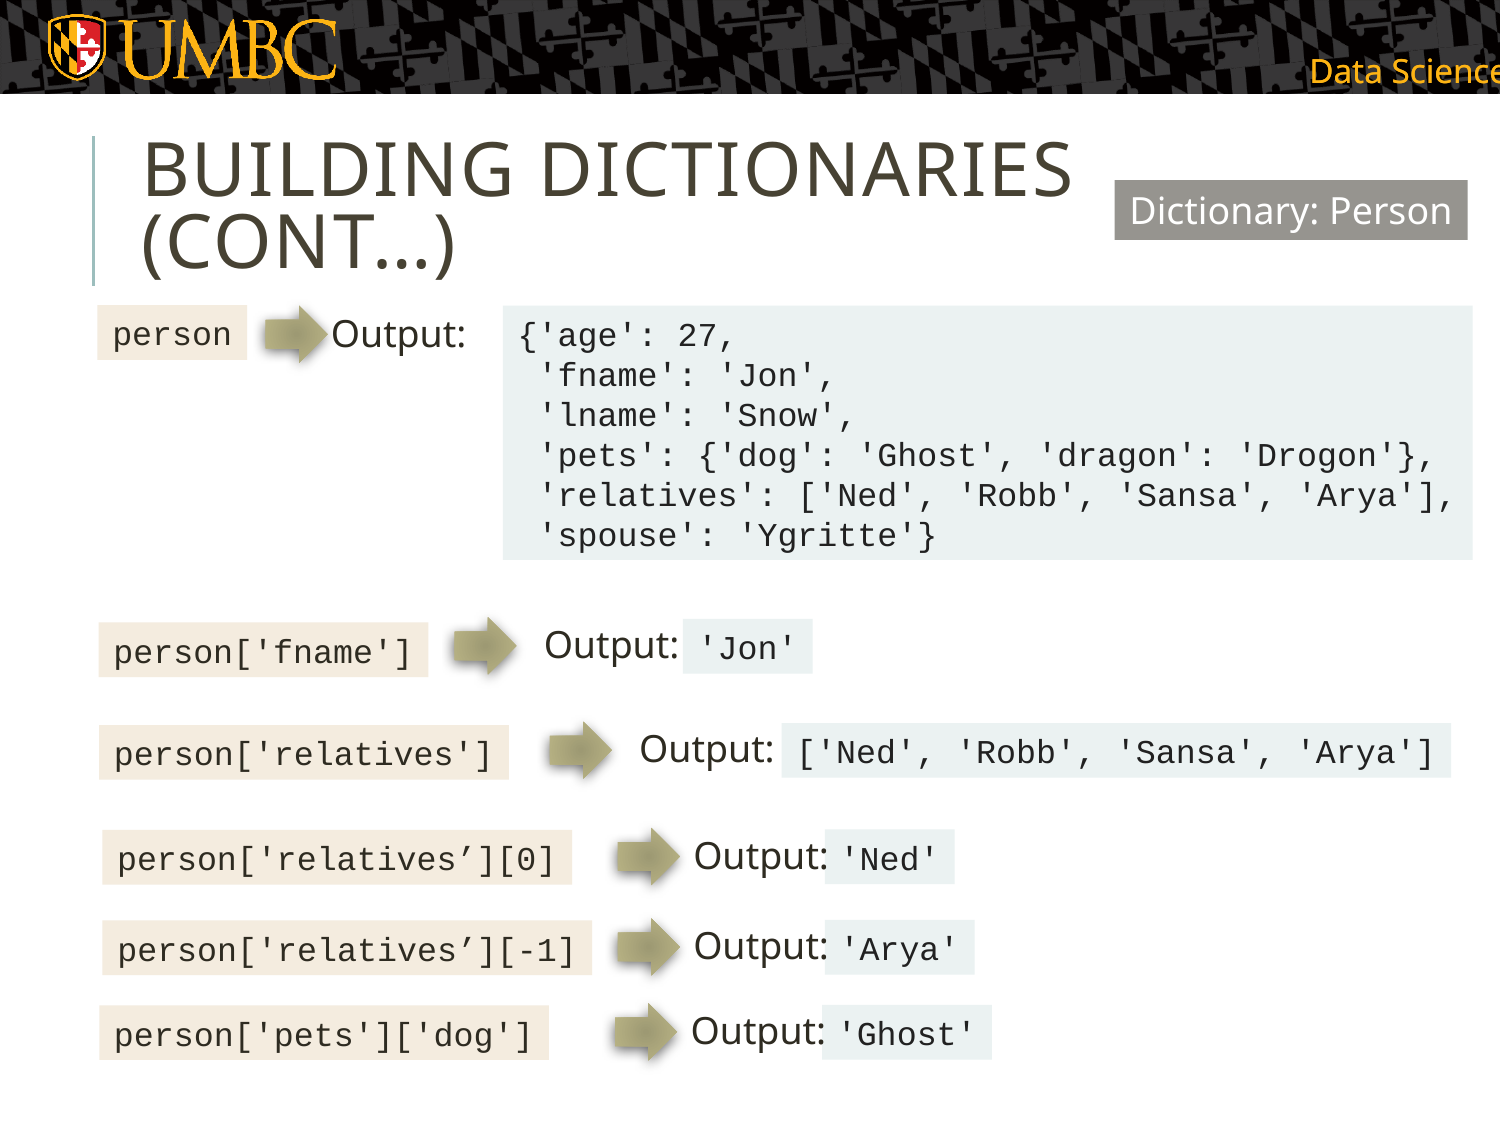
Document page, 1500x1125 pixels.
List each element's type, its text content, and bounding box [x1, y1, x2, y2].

text_box Output: [675, 999, 842, 1060]
text_box Output: [316, 302, 482, 362]
text_box person['relatives'] [99, 725, 509, 780]
text_box 'Ned' [844, 829, 955, 885]
text_box Output: [624, 718, 790, 778]
text_box 'Arya' [844, 919, 975, 975]
title BUILDING DICTIONARIES (Cont…) [126, 135, 1322, 286]
text_box person['relatives’][-1] [102, 920, 593, 976]
text_box [454, 617, 517, 675]
text_box person['fname'] [98, 622, 429, 678]
picture [0, 0, 1500, 94]
text_box [615, 1003, 678, 1061]
text_box 'Jon' [695, 618, 813, 674]
text_box Output: [678, 824, 844, 885]
text_box [617, 918, 680, 976]
text_box person['relatives’][0] [102, 829, 573, 885]
text_box {'age': 27, 'fname': 'Jon', 'lname': 'Snow', 'pets': {'dog': 'Ghost', 'dragon': 'Drogon'}, 'relatives': ['Ned', 'Robb', 'Sansa', 'Arya'], 'spouse': 'Ygritte'} [502, 305, 1473, 560]
text_box Output: [529, 613, 695, 674]
text_box [265, 305, 328, 363]
text_box Output: [678, 914, 844, 975]
text_box 'Ghost' [842, 1004, 992, 1060]
text_box Dictionary: Person [1114, 180, 1468, 240]
text_box ['Ned', 'Robb', 'Sansa', 'Arya'] [790, 723, 1452, 778]
text_box person [97, 305, 248, 360]
text_box person['pets']['dog'] [99, 1005, 549, 1060]
text_box [617, 827, 680, 886]
text_box [549, 721, 612, 779]
